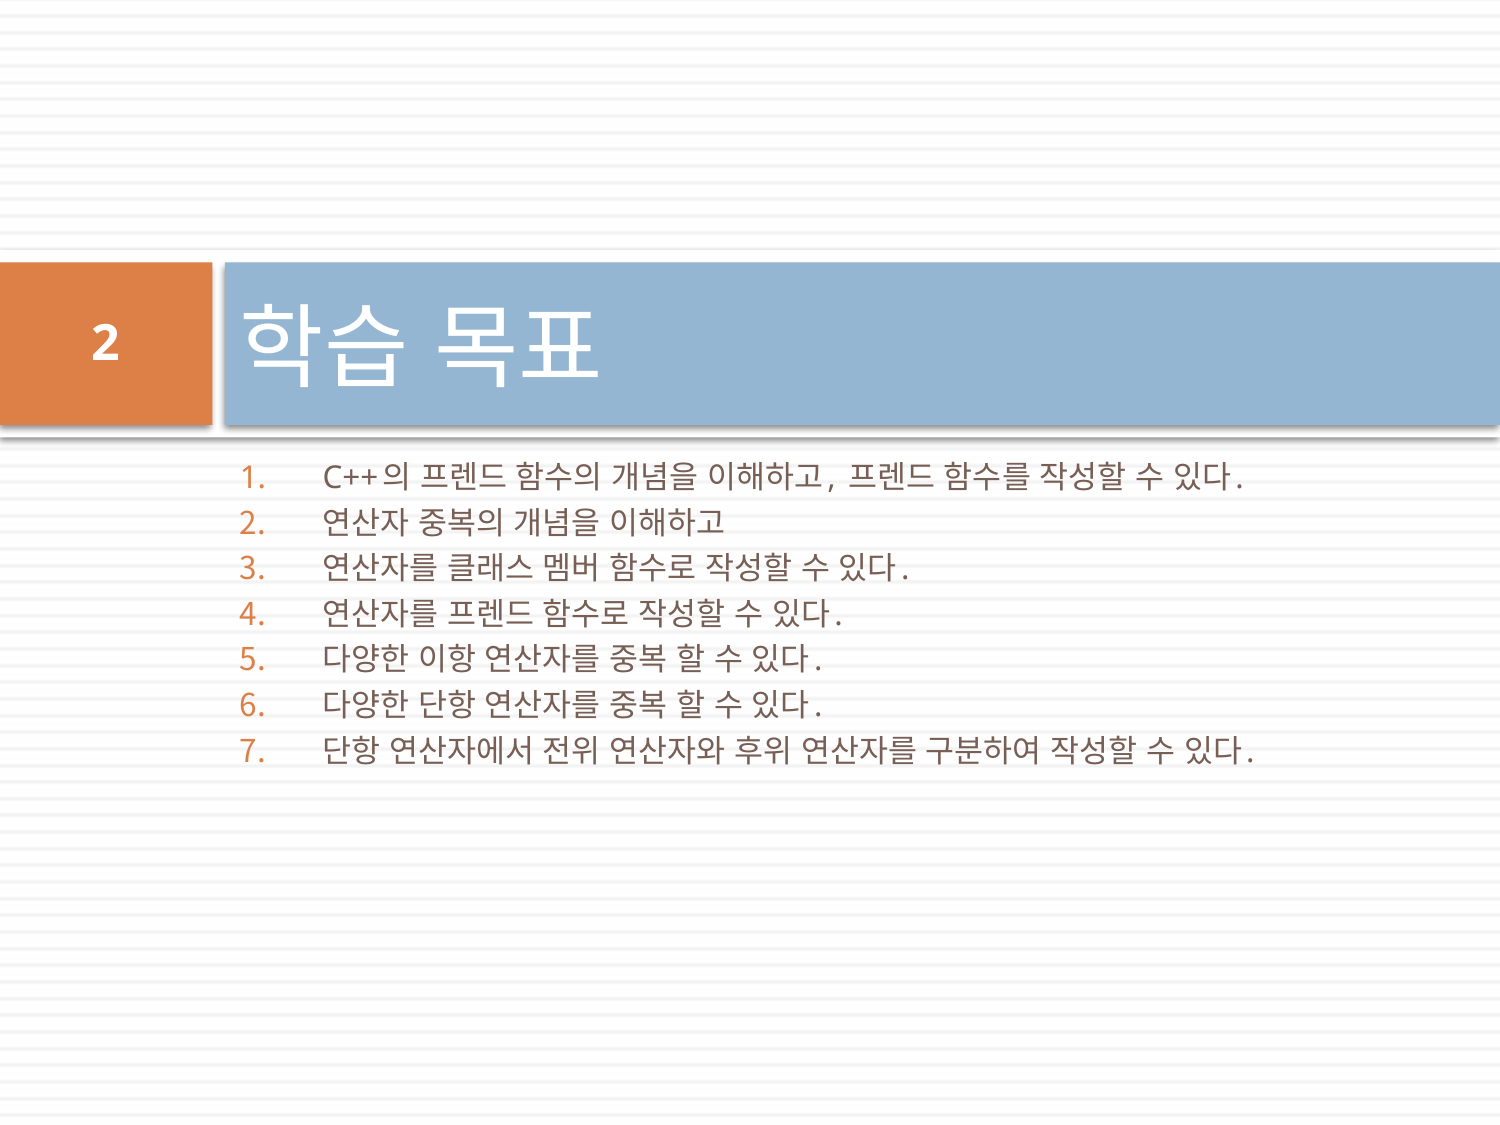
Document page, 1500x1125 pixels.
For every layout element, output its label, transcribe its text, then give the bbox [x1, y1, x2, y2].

slide_number 2 [0, 287, 213, 403]
title 학습 목표 [225, 262, 1475, 425]
list C++의 프렌드 함수의 개념을 이해하고, 프렌드 함수를 작성할 수 있다. 연산자 중복의 개념을 이해하고 연산자를 클래스 멤버 함수로 작성할 수 있다. 연산자를 프렌드 함수로 작성할 수 있다. 다양한 이항 연산자를 중복 할 수 있다. 다양한 단항 연산자를 중복 할 수 있다. 단항 연산자에서 전위 연산자와 후위 연산자를 구분하여 작성할 수 있다. [225, 450, 1394, 787]
